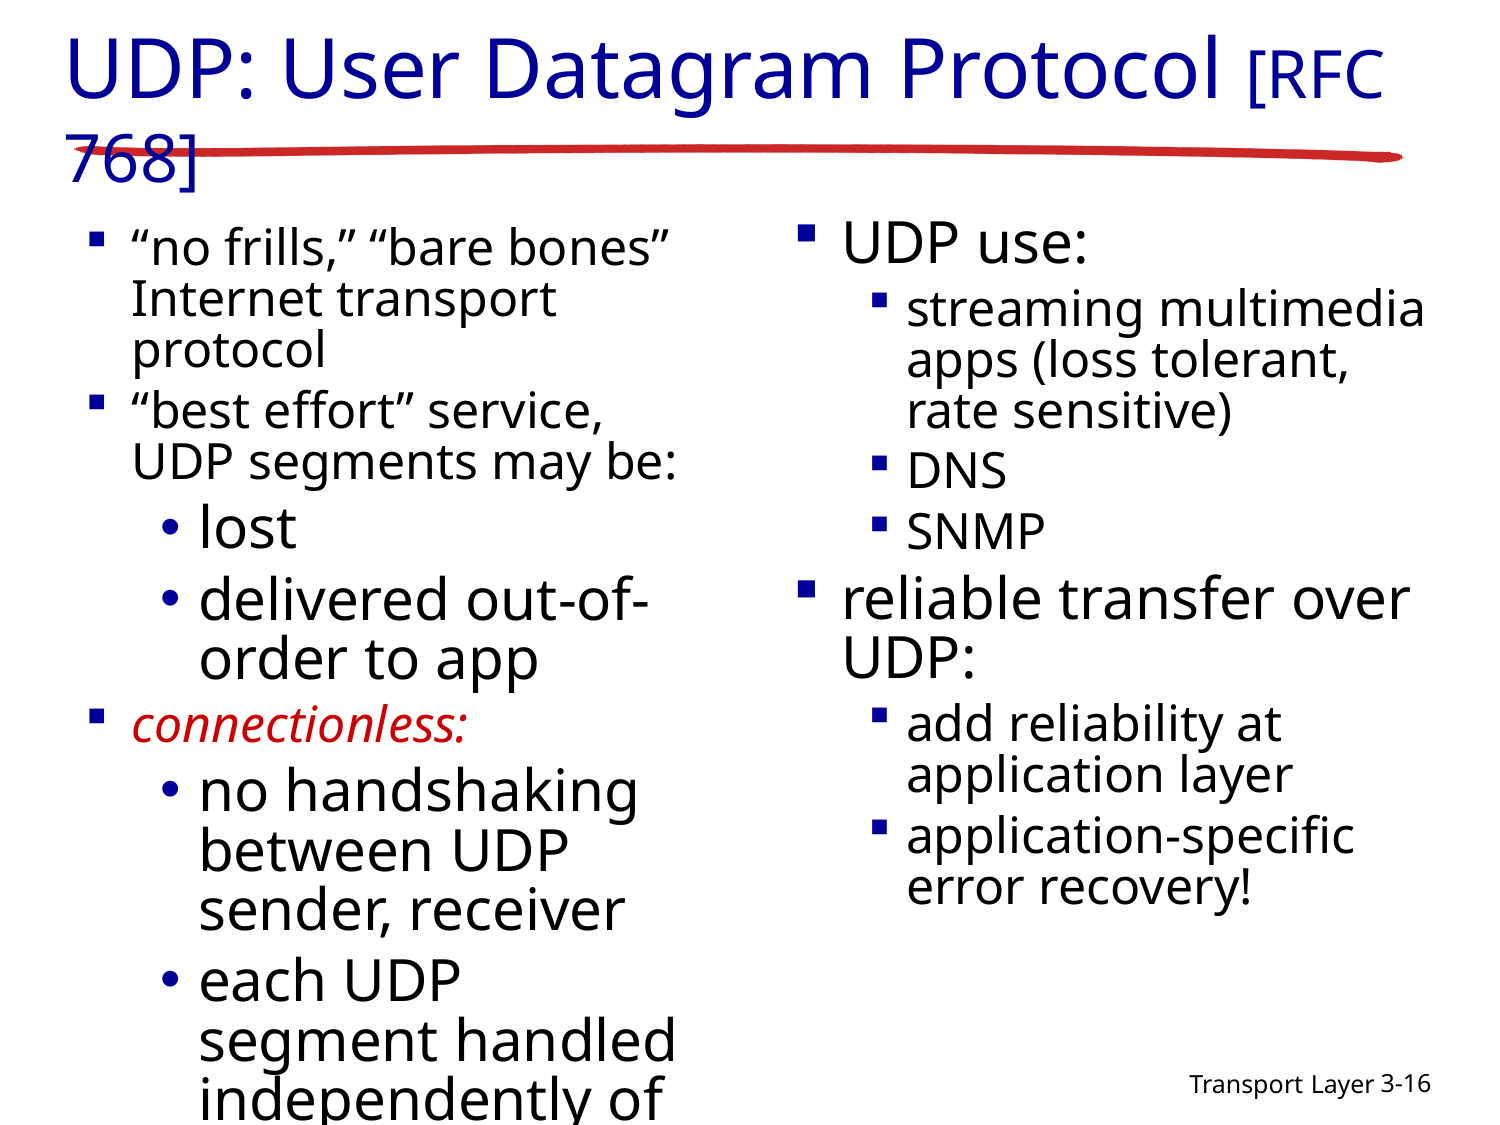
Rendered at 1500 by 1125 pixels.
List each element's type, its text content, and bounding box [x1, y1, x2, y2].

picture [68, 138, 1419, 168]
list “no frills,” “bare bones” Internet transport protocol “best effort” service, UDP segments may be: lost delivered out-of-order to app connectionless: no handshaking between UDP sender, receiver each UDP segment handled independently of others [70, 217, 696, 980]
slide_number 3-16 [1365, 1060, 1477, 1106]
title UDP: User Datagram Protocol [RFC 768] [48, 29, 1448, 182]
footer Transport Layer [914, 1059, 1390, 1105]
text_box UDP use: streaming multimedia apps (loss tolerant, rate sensitive) DNS SNMP reliable transfer over UDP: add reliability at application layer application-specific error recovery! [778, 208, 1444, 1059]
